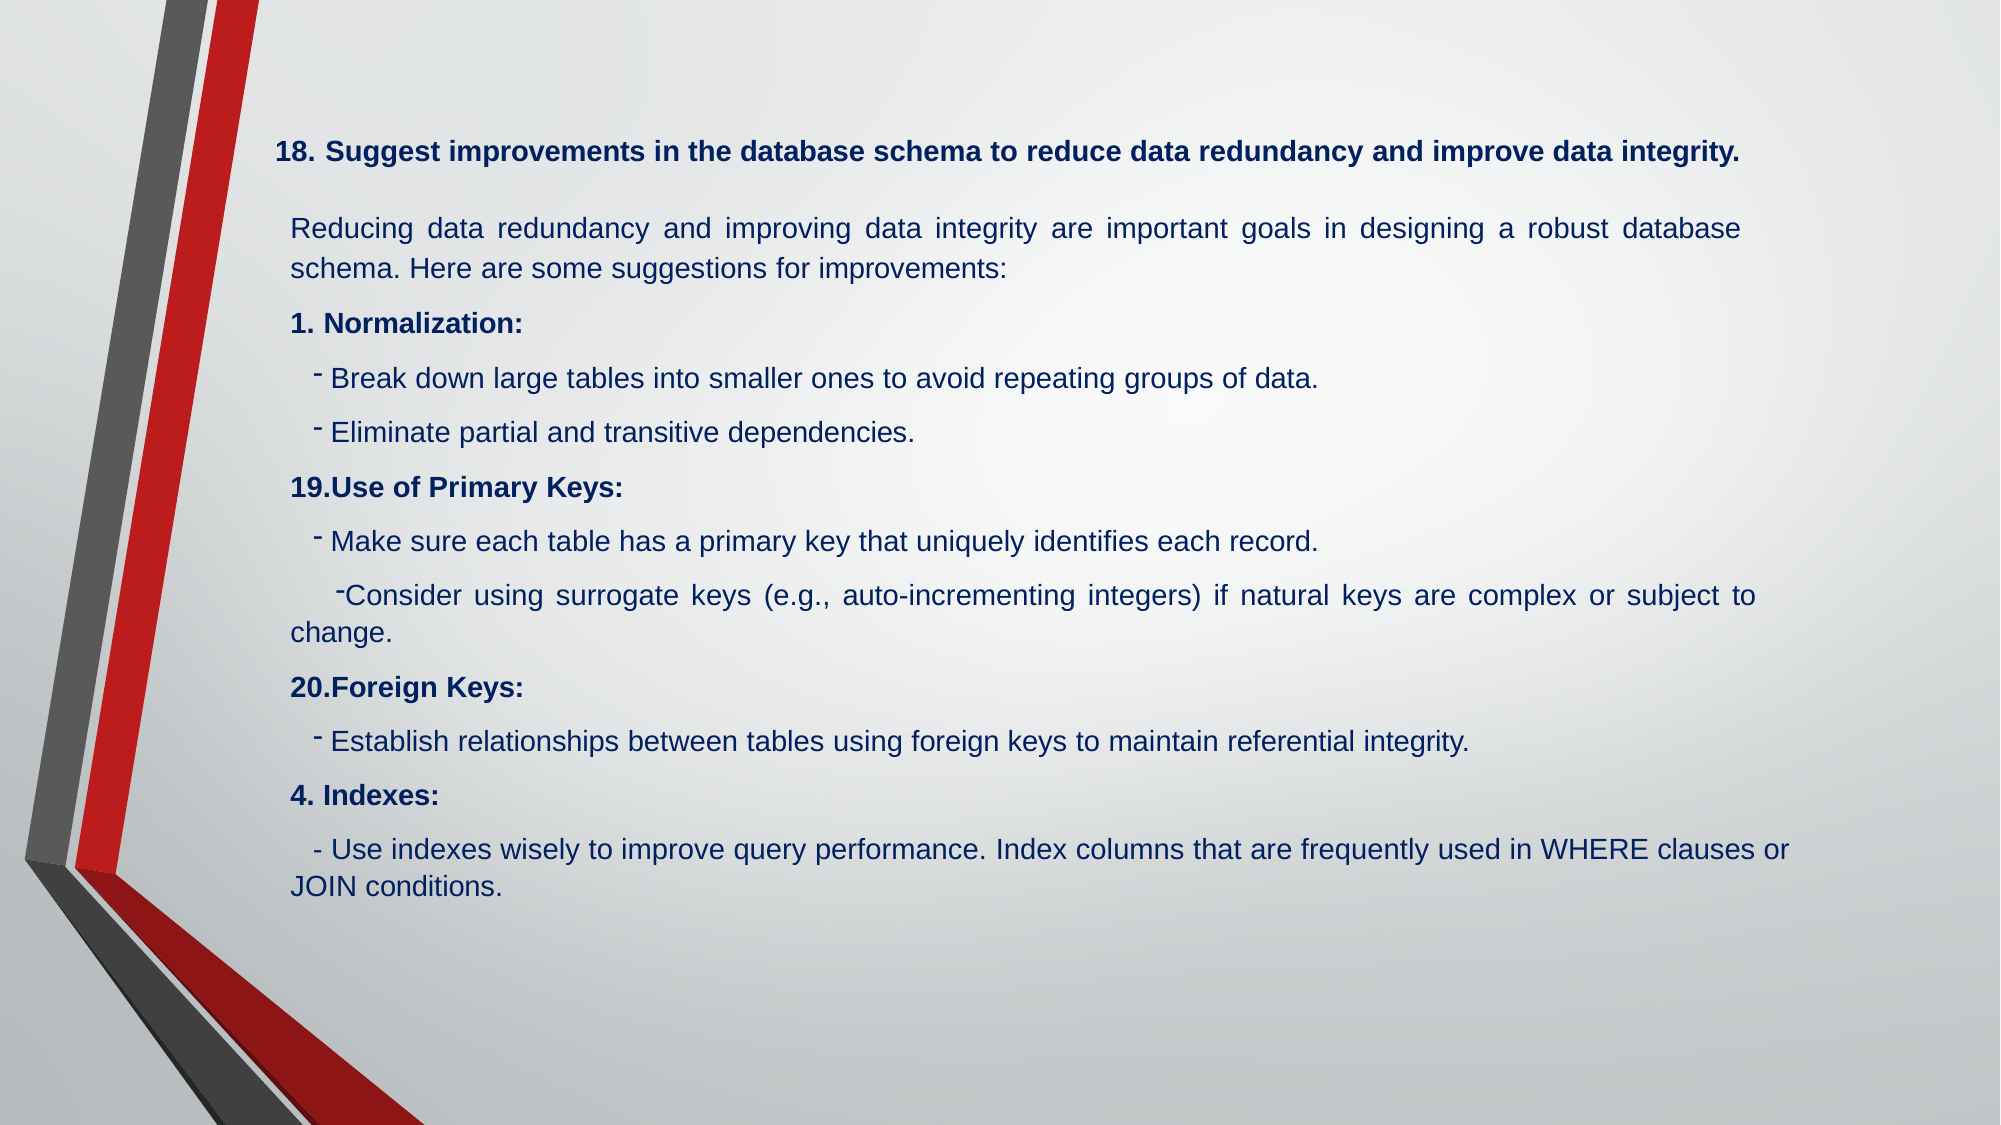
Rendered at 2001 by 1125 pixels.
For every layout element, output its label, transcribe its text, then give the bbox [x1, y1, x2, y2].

text_box Suggest improvements in the database schema to reduce data redundancy and improve data integrity. Reducing data redundancy and improving data integrity are important goals in designing a robust database schema. Here are some suggestions for improvements: Normalization: Break down large tables into smaller ones to avoid repeating groups of data. Eliminate partial and transitive dependencies. Use of Primary Keys: Make sure each table has a primary key that uniquely identifies each record. Consider using surrogate keys (e.g., auto-incrementing integers) if natural keys are complex or subject to change. Foreign Keys: Establish relationships between tables using foreign keys to maintain referential integrity. 4. Indexes: - Use indexes wisely to improve query performance. Index columns that are frequently used in WHERE clauses or JOIN conditions. [273, 130, 1815, 903]
